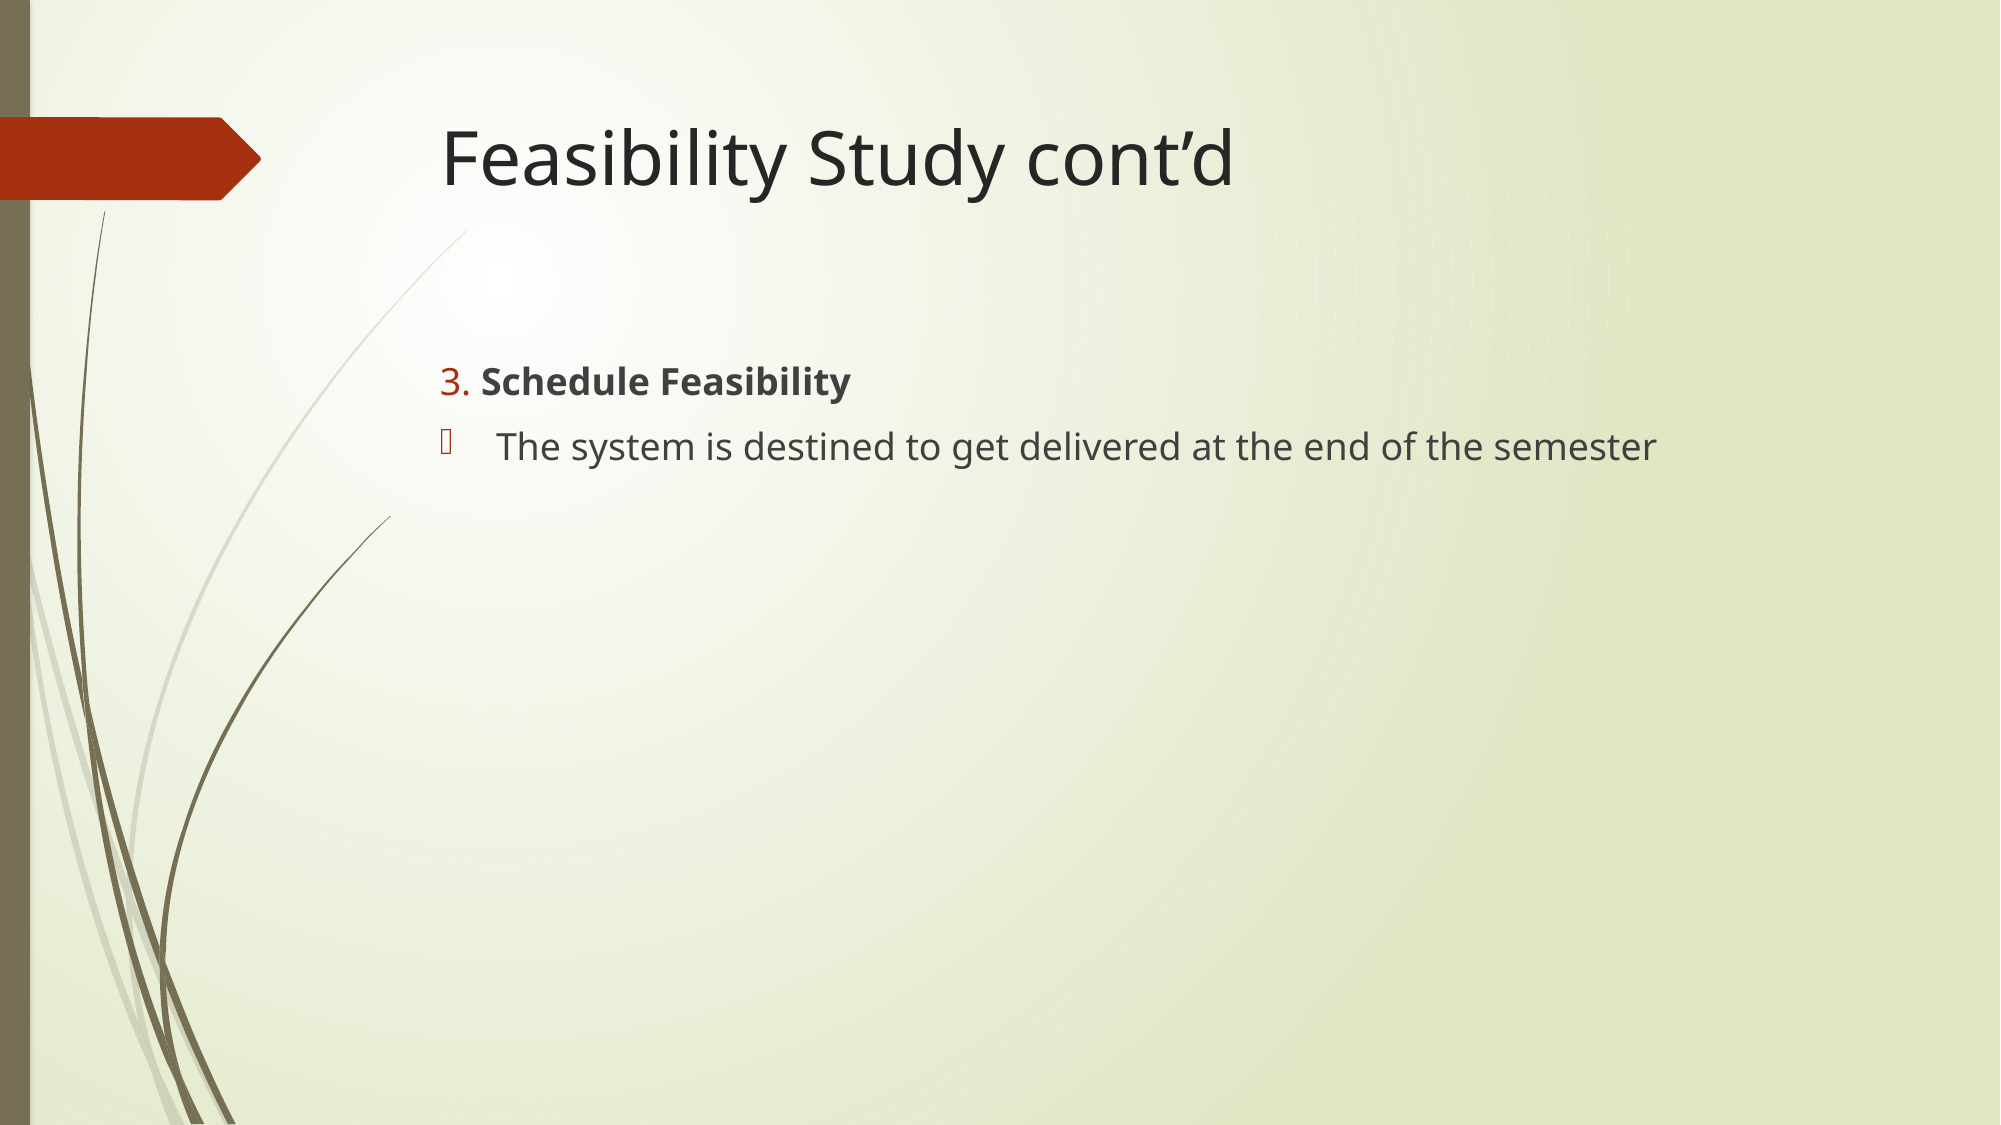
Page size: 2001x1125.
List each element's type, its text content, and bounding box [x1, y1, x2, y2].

list 3. Schedule Feasibility The system is destined to get delivered at the end of the semester [424, 350, 1888, 970]
title Feasibility Study cont’d [425, 102, 1888, 313]
